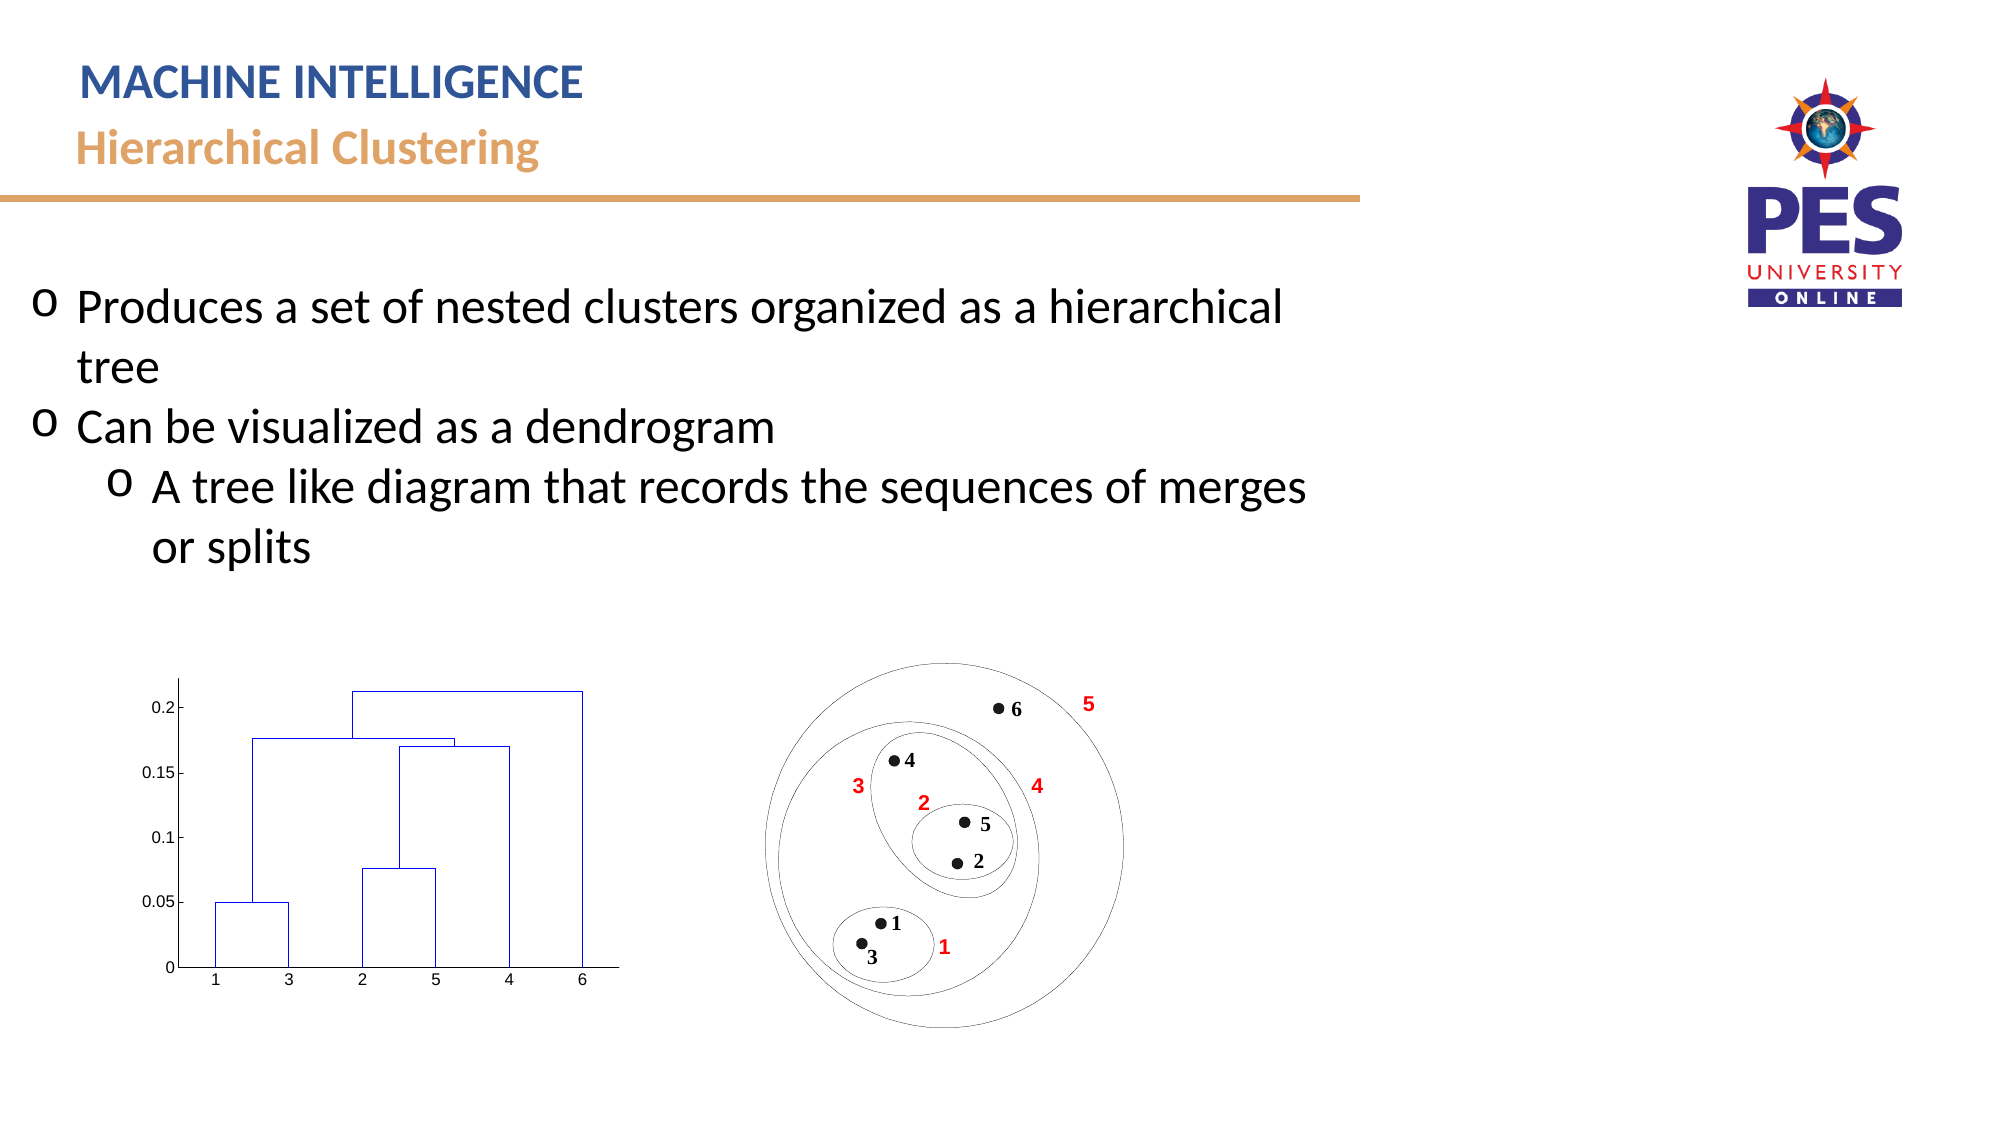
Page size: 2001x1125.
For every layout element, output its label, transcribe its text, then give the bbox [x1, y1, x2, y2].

picture [1748, 76, 1902, 307]
text_box MACHINE INTELLIGENCE [64, 41, 1295, 117]
text_box Produces a set of nested clusters organized as a hierarchical tree Can be visualized as a dendrogram A tree like diagram that records the sequences of merges or splits [14, 266, 1361, 581]
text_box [753, 652, 1135, 1040]
picture [105, 651, 673, 1007]
text_box Hierarchical Clustering [60, 106, 1374, 182]
